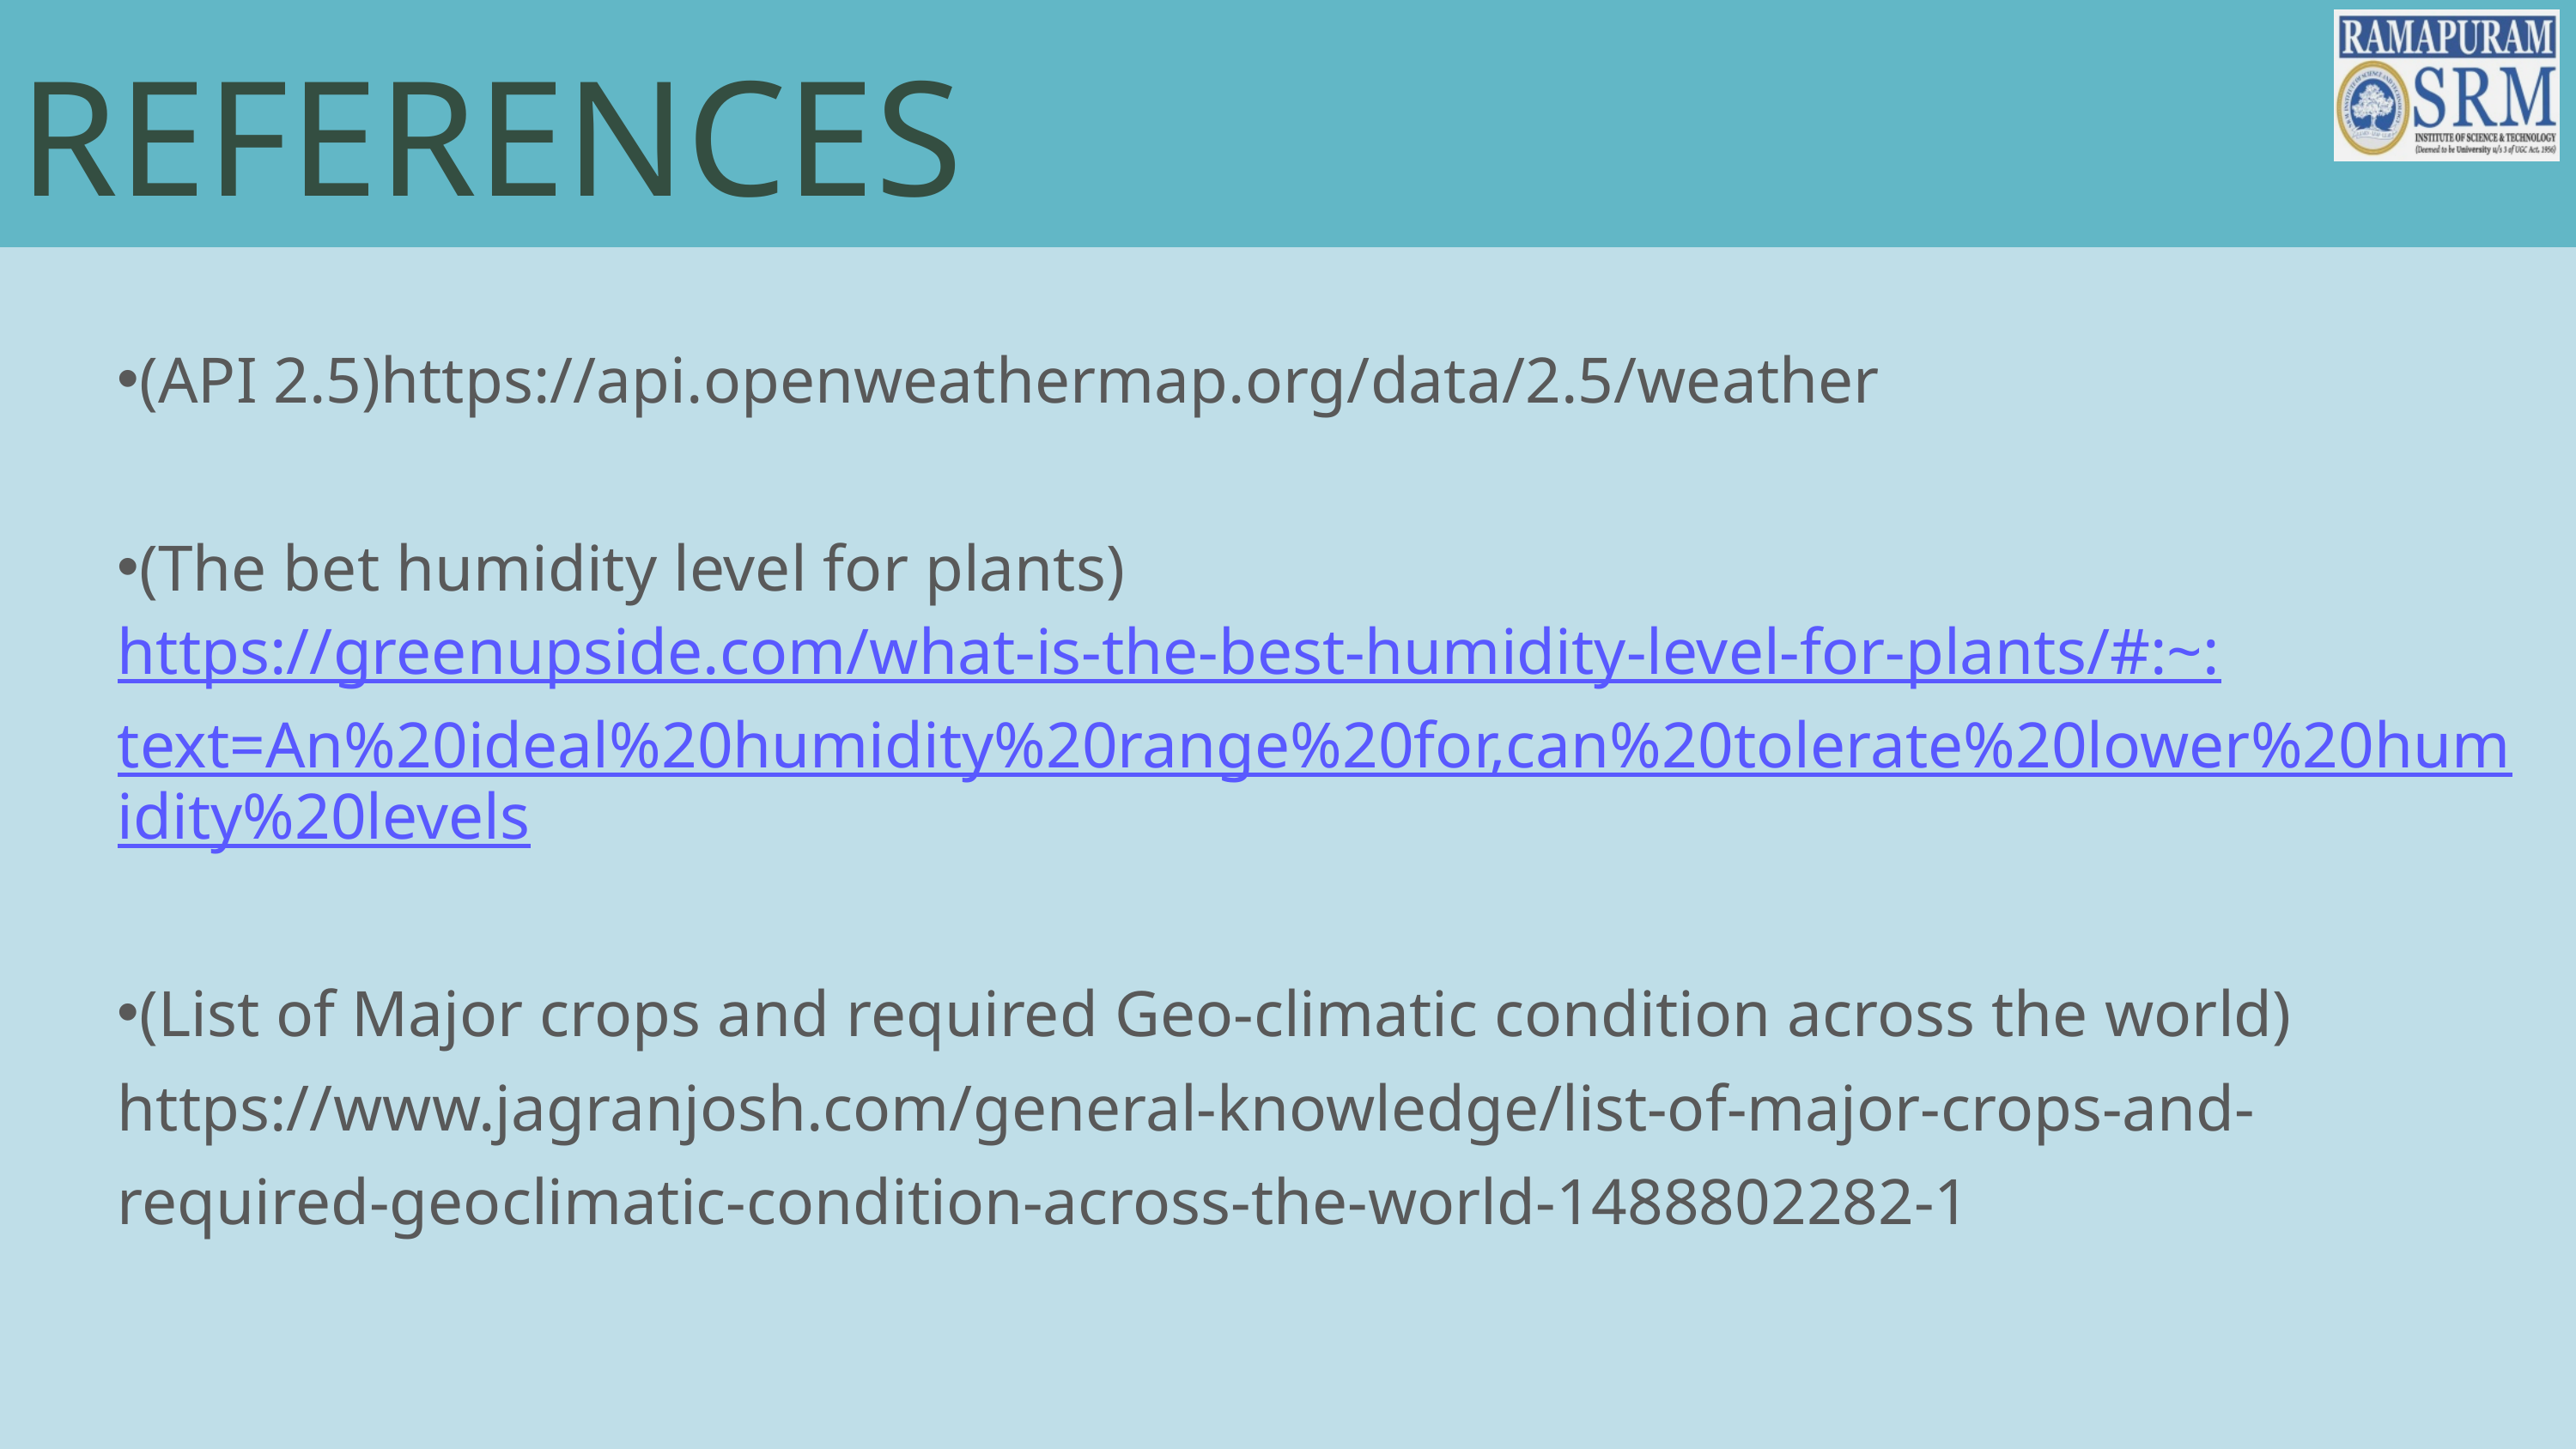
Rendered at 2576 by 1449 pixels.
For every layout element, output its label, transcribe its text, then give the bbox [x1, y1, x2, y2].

text_box (API 2.5)https://api.openweathermap.org/data/2.5/weather (The bet humidity level for plants) https://greenupside.com/what-is-the-best-humidity-level-for-plants/#:~:text=An%20ideal%20humidity%20range%20for,can%20tolerate%20lower%20humidity%20levels (List of Major crops and required Geo-climatic condition across the world) https://www.jagranjosh.com/general-knowledge/list-of-major-crops-and-required-geoclimatic-condition-across-the-world-1488802282-1 [117, 321, 2516, 1260]
picture [2334, 9, 2561, 161]
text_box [0, 0, 2576, 247]
